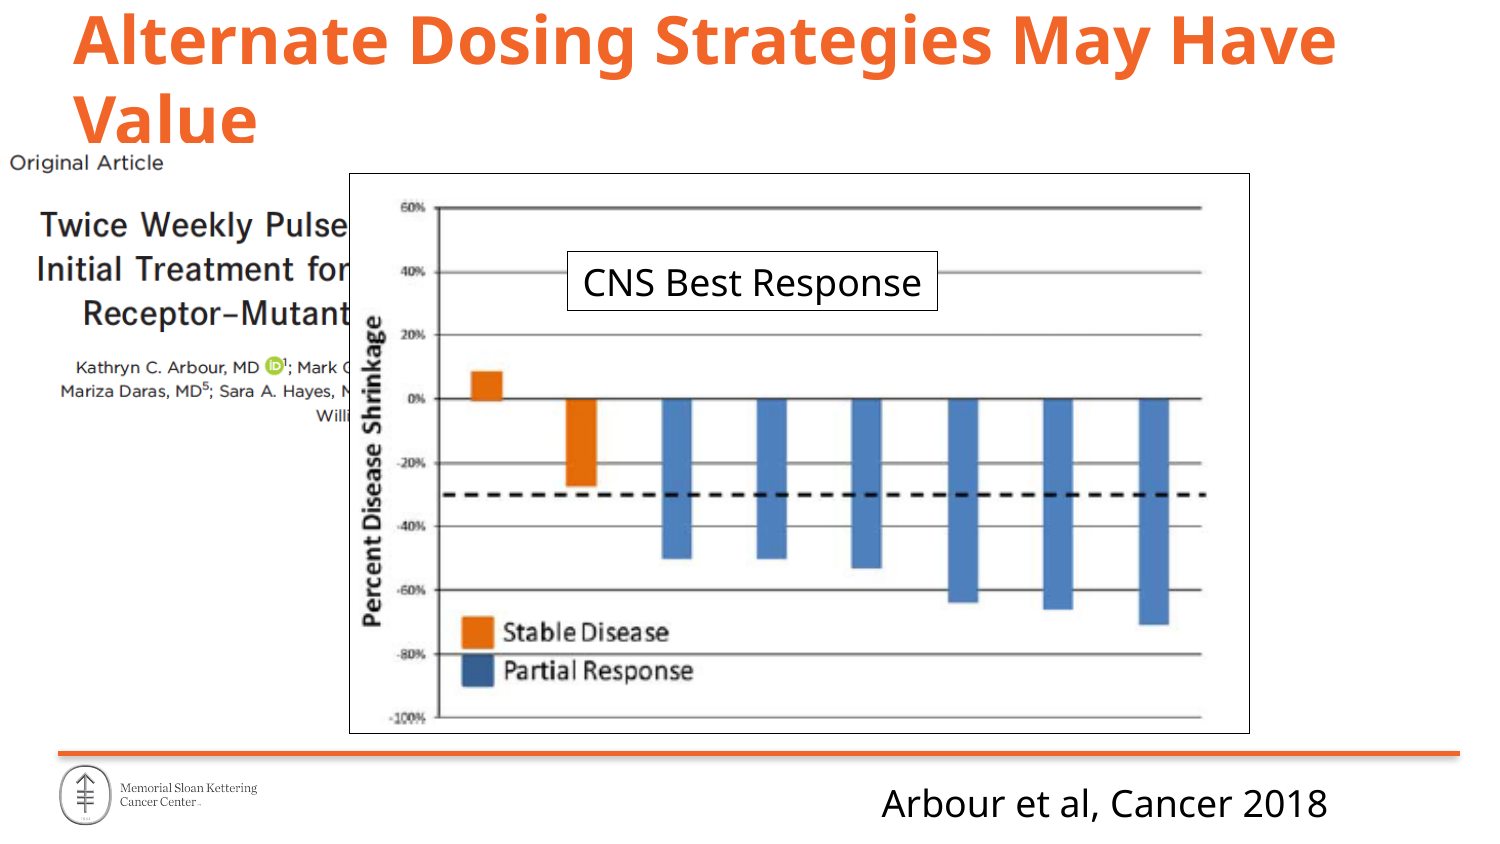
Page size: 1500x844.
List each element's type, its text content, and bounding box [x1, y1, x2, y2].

text_box Arbour et al, Cancer 2018 [866, 772, 1344, 833]
picture [58, 763, 258, 826]
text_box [348, 173, 1251, 734]
picture [0, 143, 993, 441]
title Alternate Dosing Strategies May Have Value [58, 10, 1460, 144]
